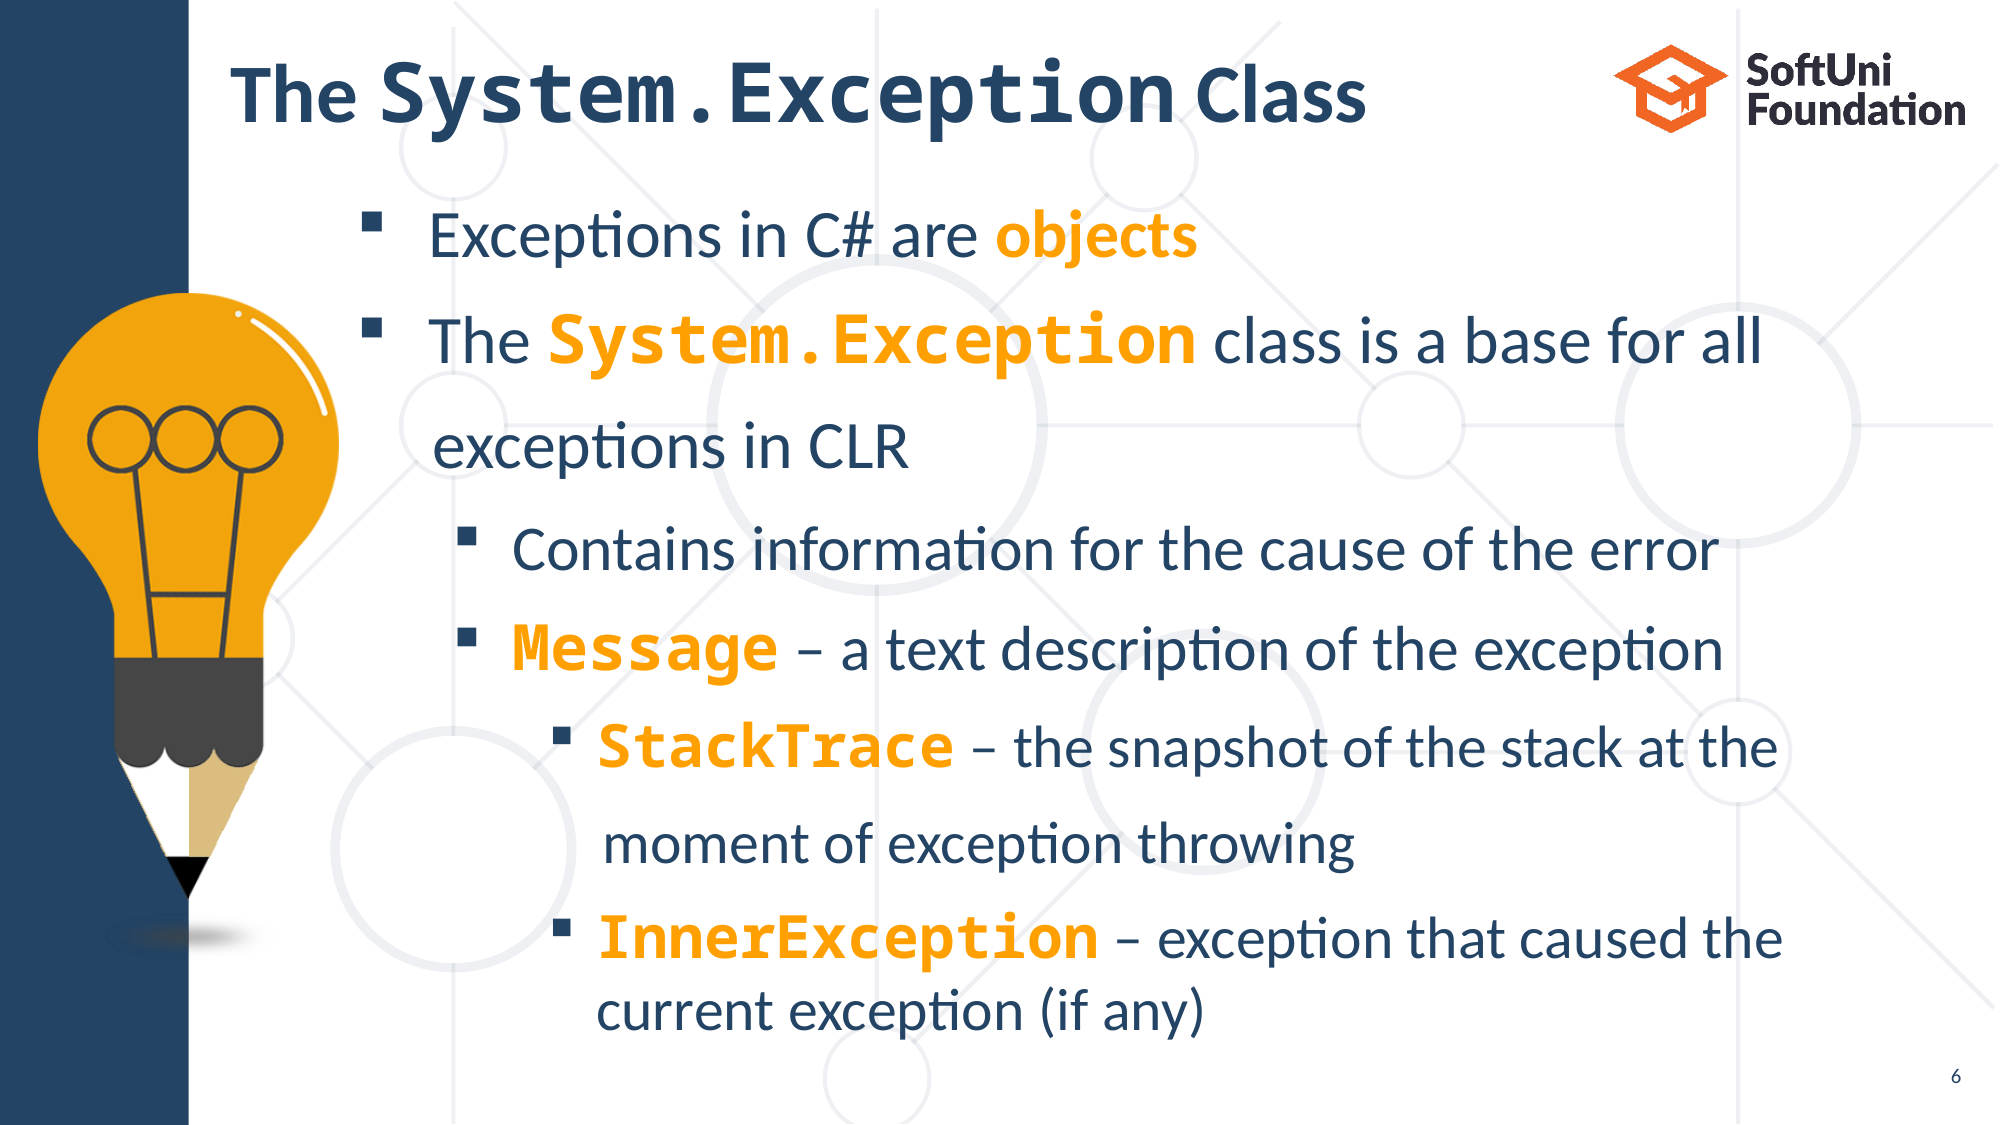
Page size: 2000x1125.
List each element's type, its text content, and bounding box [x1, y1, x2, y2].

title The System.Exception Class [212, 16, 1591, 162]
picture [1613, 44, 1965, 133]
list Exceptions in C# are objects The System.Exception class is a base for all exceptions in CLR Contains information for the cause of the error Message – a text description of the exception StackTrace – the snapshot of the stack at the moment of exception throwing InnerException – exception that caused the current exception (if any) [338, 183, 1925, 1050]
picture [38, 293, 338, 961]
slide_number 6 [1896, 1049, 1968, 1101]
